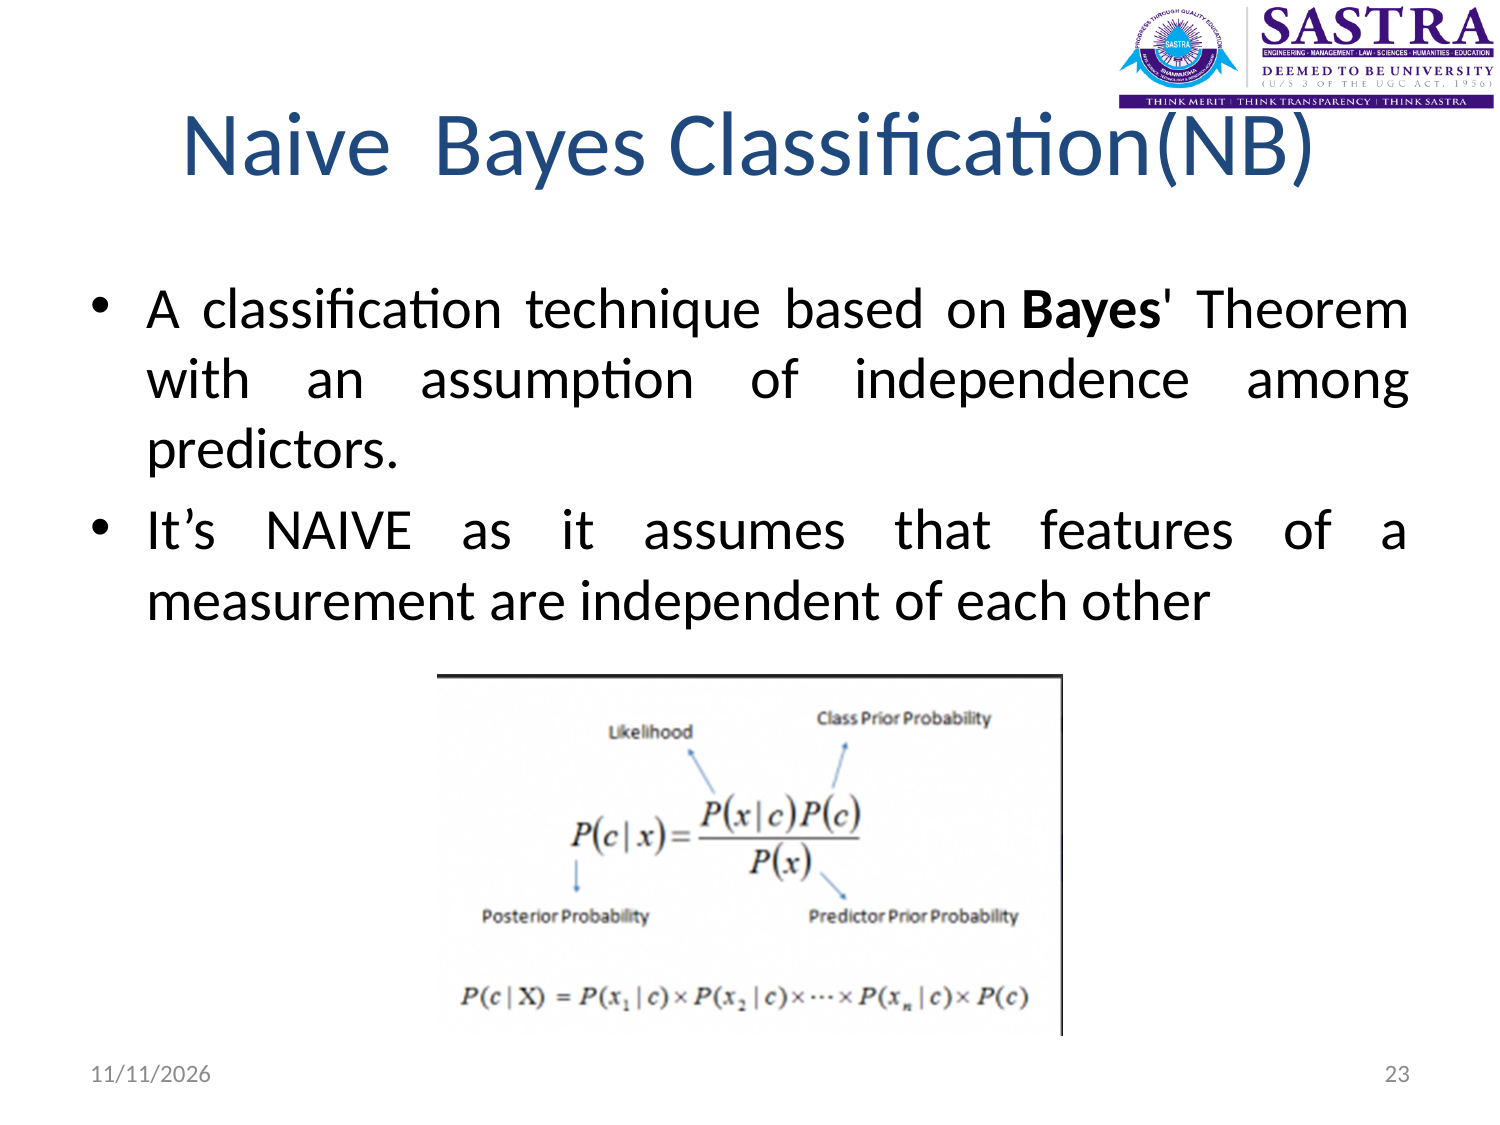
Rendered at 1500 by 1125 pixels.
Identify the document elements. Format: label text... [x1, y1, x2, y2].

picture [1115, 0, 1500, 112]
picture [437, 674, 1063, 1037]
title Naive Bayes Classification(NB) [75, 45, 1425, 233]
slide_number 23 [1074, 1042, 1425, 1103]
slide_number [75, 1042, 425, 1103]
list A classification technique based on Bayes' Theorem with an assumption of independence among predictors. It’s NAIVE as it assumes that features of a measurement are independent of each other [75, 262, 1425, 1005]
